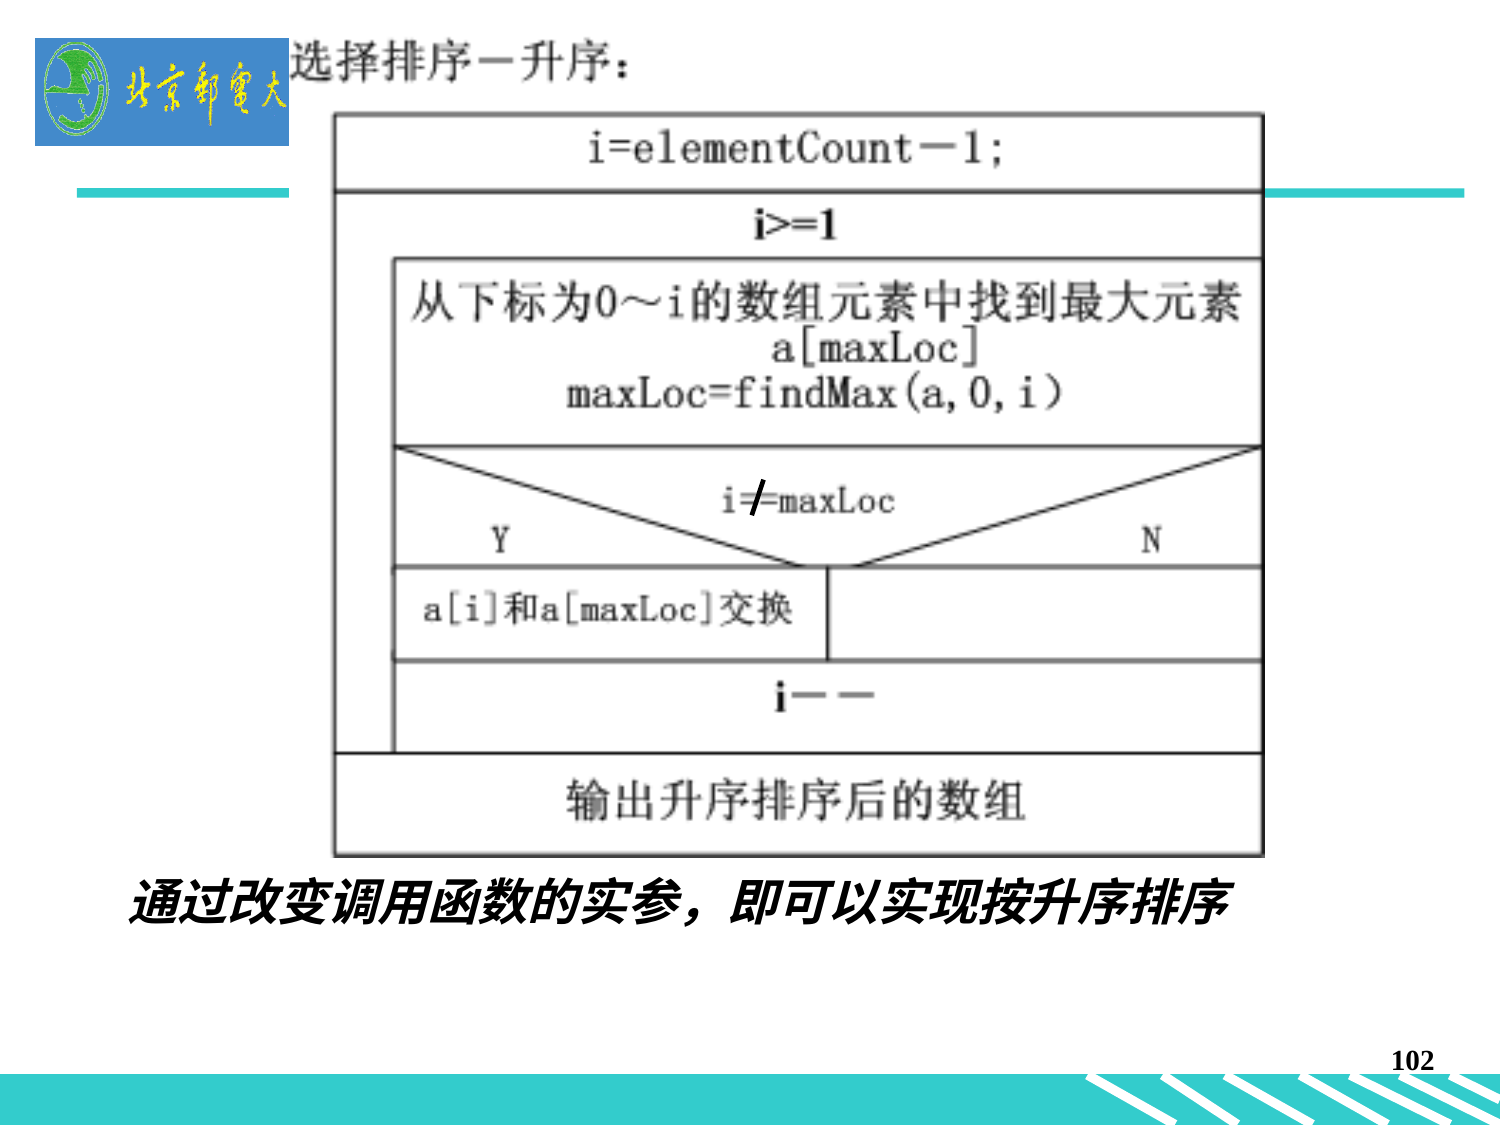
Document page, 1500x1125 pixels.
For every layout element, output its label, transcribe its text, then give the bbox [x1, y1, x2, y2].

picture [34, 37, 288, 146]
text_box 通过改变调用函数的实参，即可以实现按升序排序 [112, 869, 1438, 957]
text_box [288, 30, 1265, 859]
slide_number 102 [1137, 1037, 1450, 1113]
